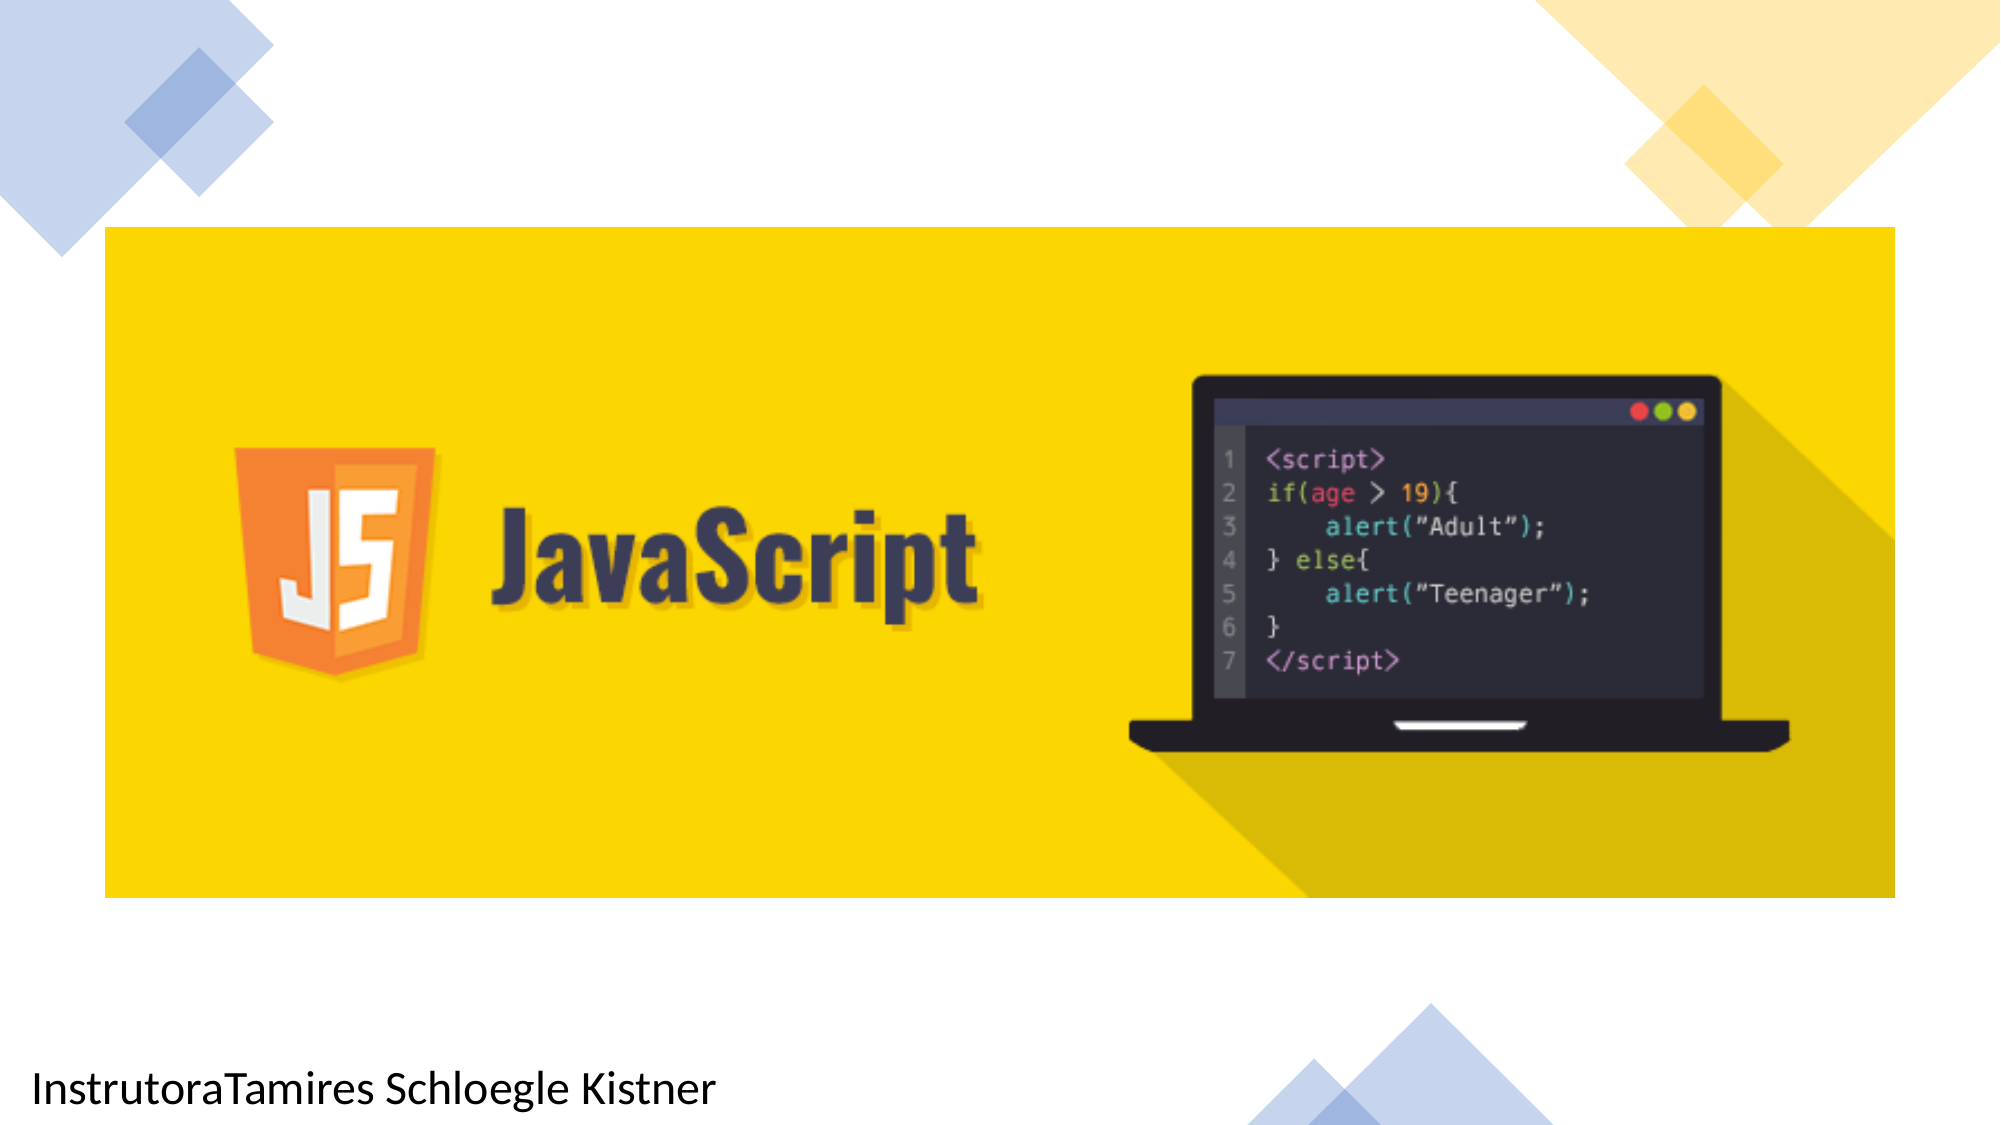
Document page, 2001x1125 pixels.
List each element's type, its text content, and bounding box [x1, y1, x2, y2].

picture [105, 227, 1895, 898]
text_box [1622, 124, 1746, 227]
text_box [1345, 1001, 1556, 1125]
text_box [0, 0, 276, 259]
text_box [1533, 0, 2000, 227]
text_box InstrutoraTamires Schloegle Kistner [0, 1056, 1000, 1123]
text_box [122, 45, 276, 199]
text_box [1245, 1057, 1383, 1125]
text_box [0, 0, 2000, 1125]
